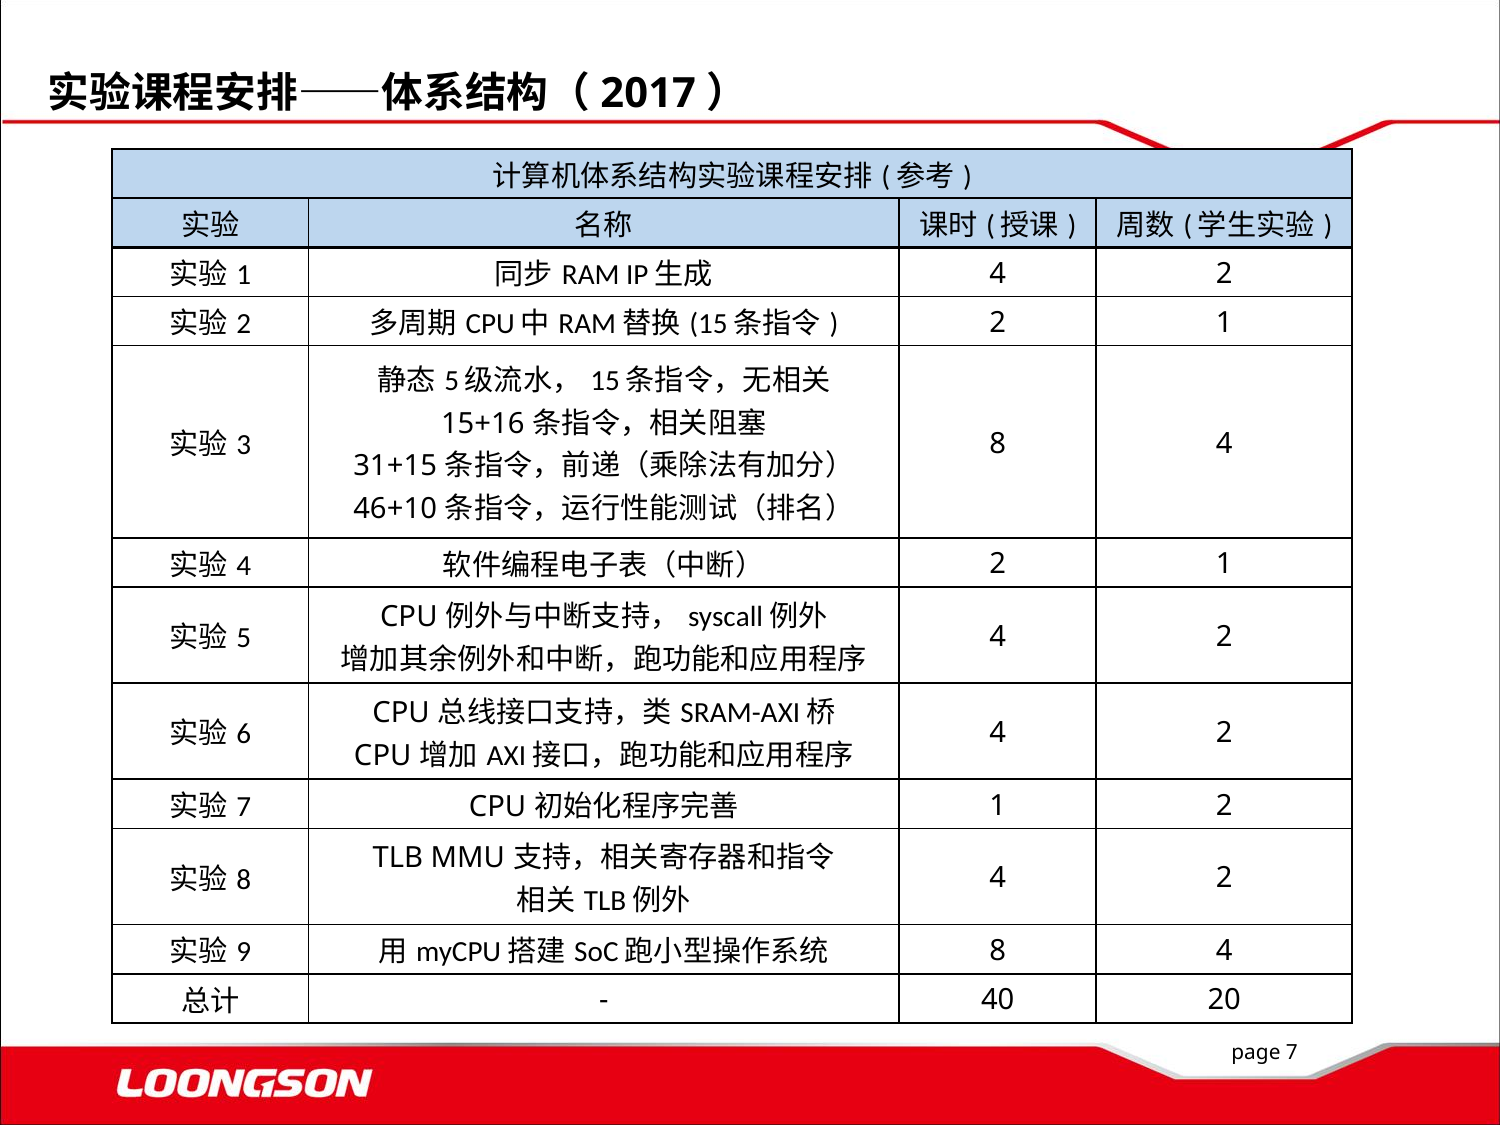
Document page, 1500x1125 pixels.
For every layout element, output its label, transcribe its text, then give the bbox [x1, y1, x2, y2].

table_cell 1 [1097, 539, 1351, 586]
table_cell 课时(授课) [900, 199, 1095, 246]
table_cell 20 [1097, 975, 1351, 1022]
table_cell CPU初始化程序完善 [309, 780, 898, 828]
table_cell 1 [900, 780, 1095, 828]
table_cell - [309, 975, 898, 1022]
table_cell 40 [900, 975, 1095, 1022]
table_cell 2 [1097, 588, 1351, 682]
table_cell 实验5 [113, 588, 308, 682]
table_cell 实验3 [113, 346, 308, 537]
table_cell 名称 [309, 199, 898, 246]
text_box 实验课程安排——体系结构（2017） [35, 56, 916, 123]
table_cell 4 [900, 588, 1095, 682]
table_cell 多周期CPU中RAM替换(15条指令) [309, 297, 898, 345]
table_cell 4 [1097, 346, 1351, 537]
slide_number page 7 [962, 1024, 1313, 1084]
table_cell CPU总线接口支持，类SRAM-AXI桥 CPU增加AXI接口，跑功能和应用程序 [309, 684, 898, 778]
table_cell 静态5级流水，15条指令，无相关 15+16条指令，相关阻塞 31+15条指令，前递（乘除法有加分） 46+10条指令，运行性能测试（排名） [309, 346, 898, 537]
table_cell 实验8 [113, 829, 308, 924]
table_header 计算机体系结构实验课程安排(参考) [113, 150, 1351, 197]
table_cell 4 [900, 684, 1095, 778]
table_cell 实验6 [113, 684, 308, 778]
table_cell 4 [900, 829, 1095, 924]
table_cell CPU例外与中断支持，syscall例外 增加其余例外和中断，跑功能和应用程序 [309, 588, 898, 682]
table_cell 4 [900, 249, 1095, 296]
table_cell 8 [900, 346, 1095, 537]
table_cell 用myCPU搭建SoC跑小型操作系统 [309, 925, 898, 973]
table_cell 2 [900, 297, 1095, 345]
table_cell 2 [1097, 829, 1351, 924]
table_cell 2 [1097, 780, 1351, 828]
table_cell 2 [900, 539, 1095, 586]
table_cell 同步RAM IP生成 [309, 249, 898, 296]
table_cell 8 [900, 925, 1095, 973]
picture [0, 0, 1500, 1125]
table_cell 1 [1097, 297, 1351, 345]
table_cell 2 [1097, 249, 1351, 296]
table_cell 总计 [113, 975, 308, 1022]
table_cell TLB MMU支持，相关寄存器和指令 相关TLB例外 [309, 829, 898, 924]
table_cell 4 [1097, 925, 1351, 973]
table_cell 实验7 [113, 780, 308, 828]
table_cell 周数(学生实验) [1097, 199, 1351, 246]
table_cell 软件编程电子表（中断） [309, 539, 898, 586]
table_cell 实验2 [113, 297, 308, 345]
table_cell 实验4 [113, 539, 308, 586]
table_cell 实验1 [113, 249, 308, 296]
table_cell 实验 [113, 199, 308, 246]
table_cell 2 [1097, 684, 1351, 778]
table_cell 实验9 [113, 925, 308, 973]
